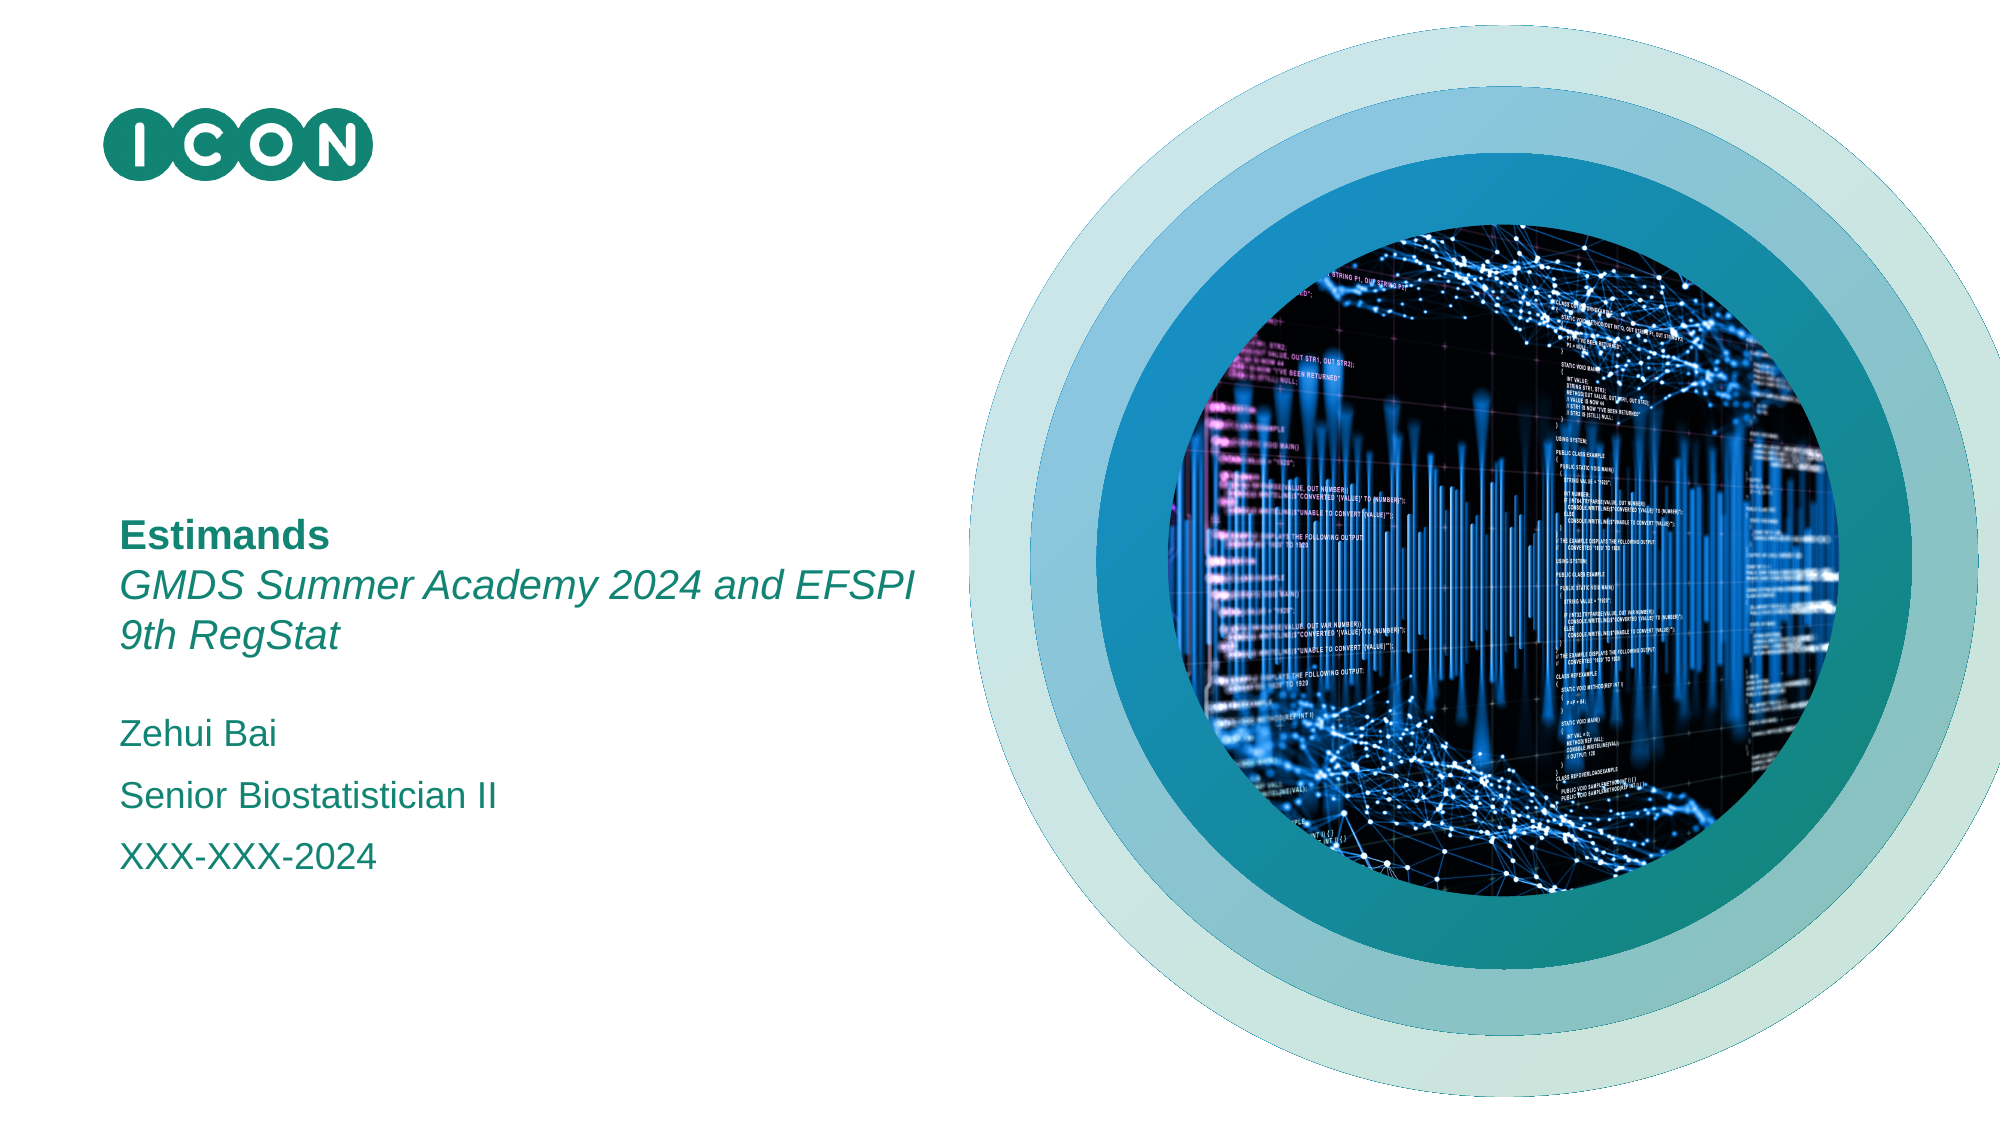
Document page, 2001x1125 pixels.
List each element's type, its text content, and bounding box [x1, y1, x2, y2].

title Estimands GMDS Summer Academy 2024 and EFSPI 9th RegStat [119, 457, 939, 666]
picture [103, 108, 373, 181]
list Zehui Bai Senior Biostatistician II XXX-XXX-2024 [119, 701, 961, 828]
picture [1167, 224, 1840, 897]
